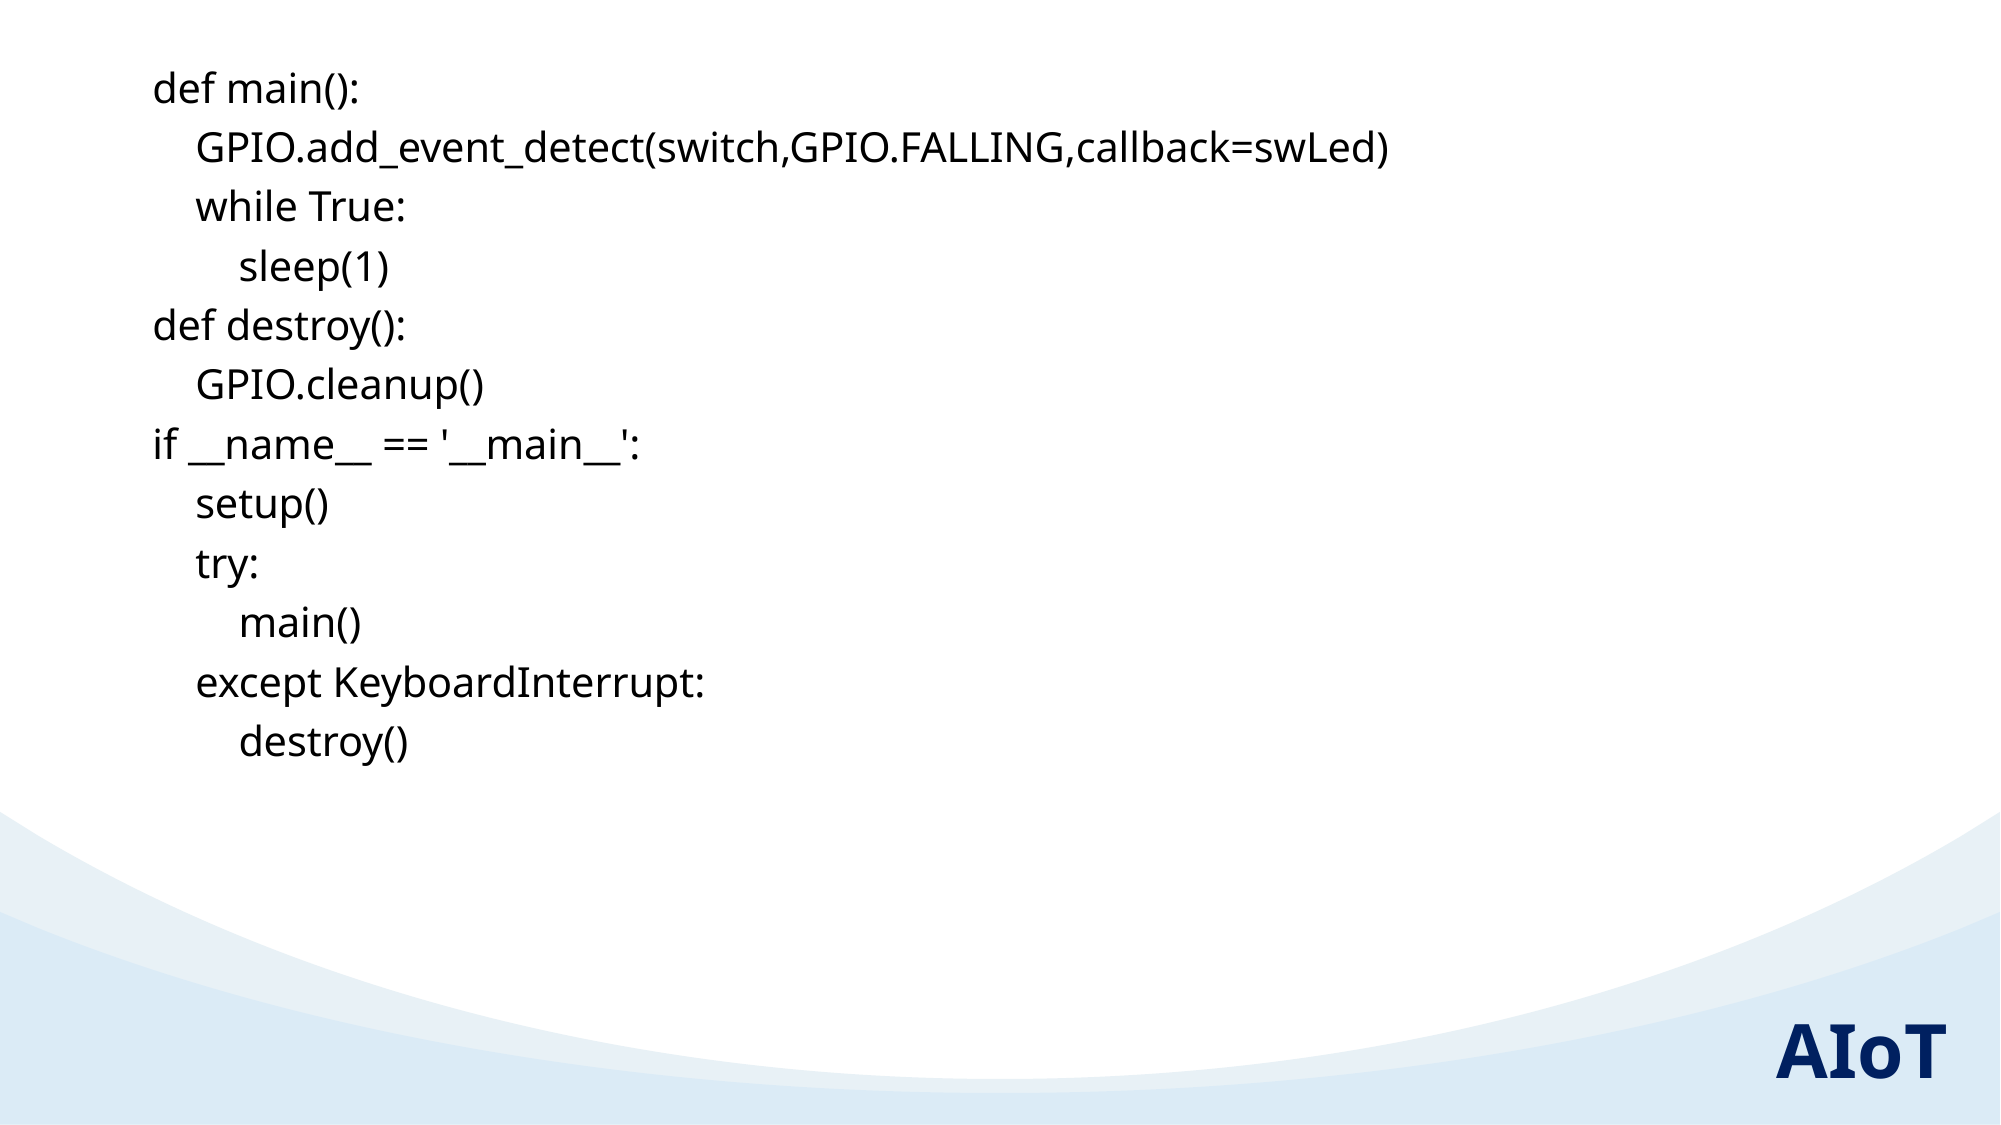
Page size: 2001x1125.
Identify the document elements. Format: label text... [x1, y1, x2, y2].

list def main(): GPIO.add_event_detect(switch,GPIO.FALLING,callback=swLed) while True: sleep(1) def destroy(): GPIO.cleanup() if __name__ == '__main__': setup() try: main() except KeyboardInterrupt: destroy() [137, 59, 1767, 774]
